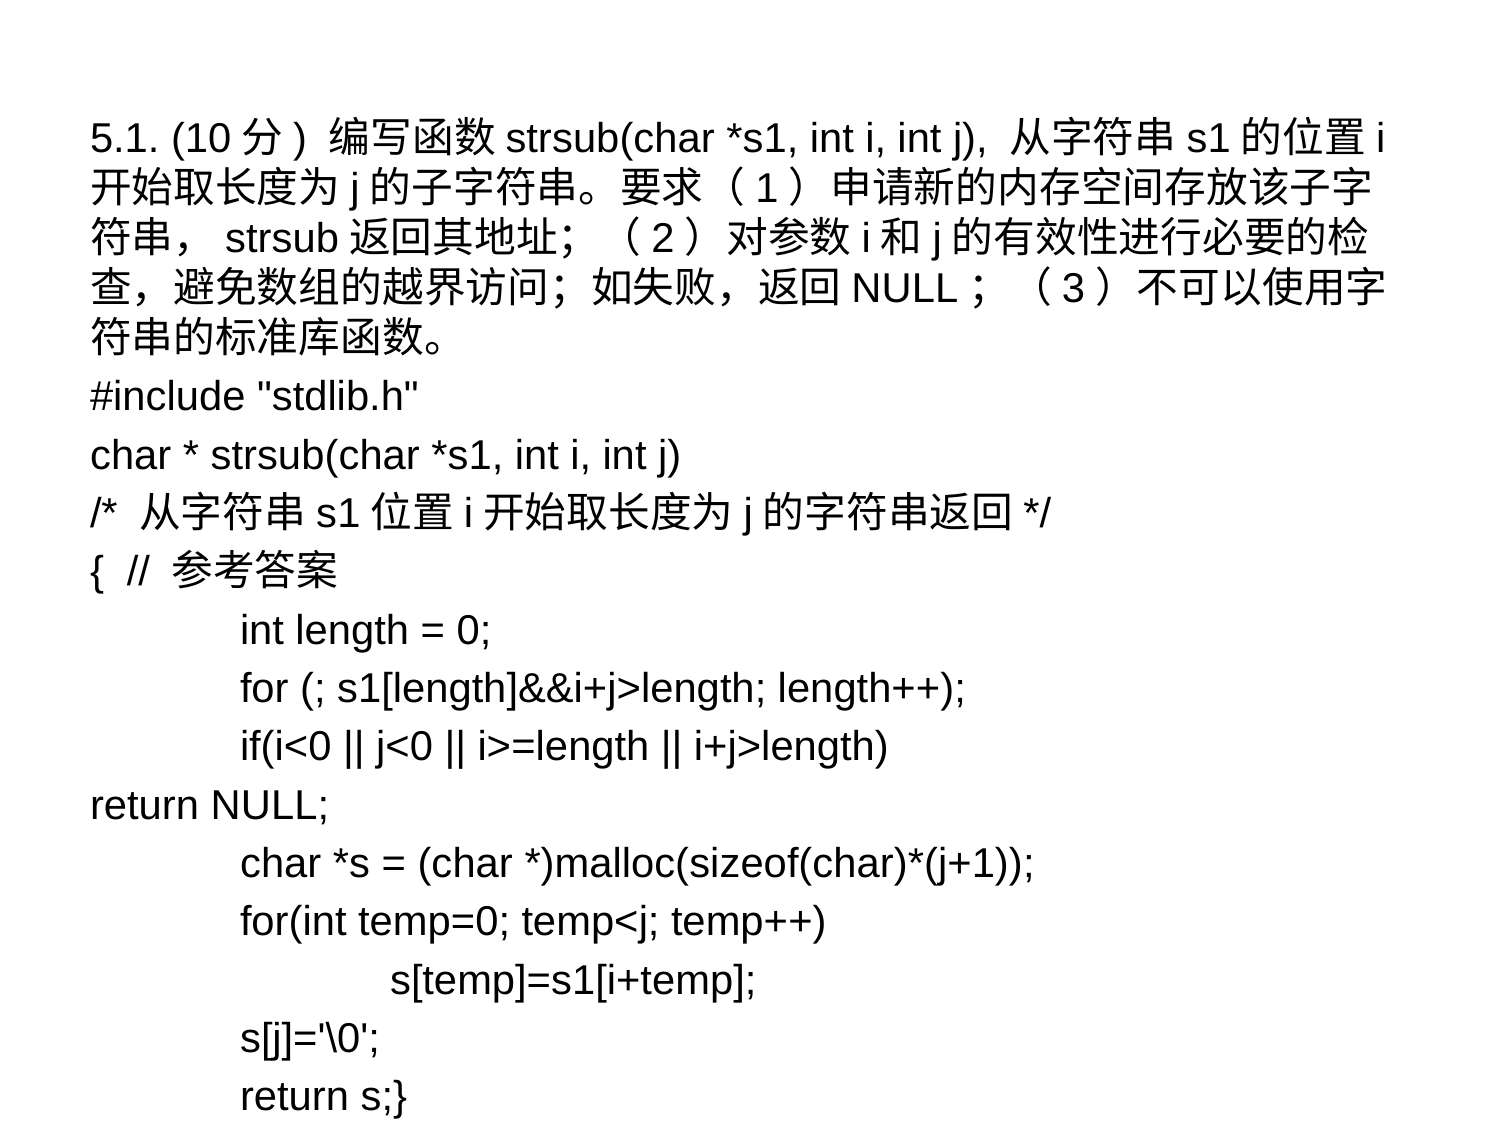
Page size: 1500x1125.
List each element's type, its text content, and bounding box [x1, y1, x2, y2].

list 5.1. (10分) 编写函数strsub(char *s1, int i, int j), 从字符串s1的位置i开始取长度为j的子字符串。要求（1）申请新的内存空间存放该子字符串，strsub返回其地址；（2）对参数i和j的有效性进行必要的检查，避免数组的越界访问；如失败，返回NULL；（3）不可以使用字符串的标准库函数。 #include "stdlib.h" char * strsub(char *s1, int i, int j) /* 从字符串s1位置i开始取长度为j的字符串返回*/ { // 参考答案 int length = 0; for (; s1[length]&&i+j>length; length++); if(i<0 || j<0 || i>=length || i+j>length) return NULL; char *s = (char *)malloc(sizeof(char)*(j+1)); for(int temp=0; temp<j; temp++) s[temp]=s1[i+temp]; s[j]='\0'; return s;} [74, 102, 1426, 1006]
